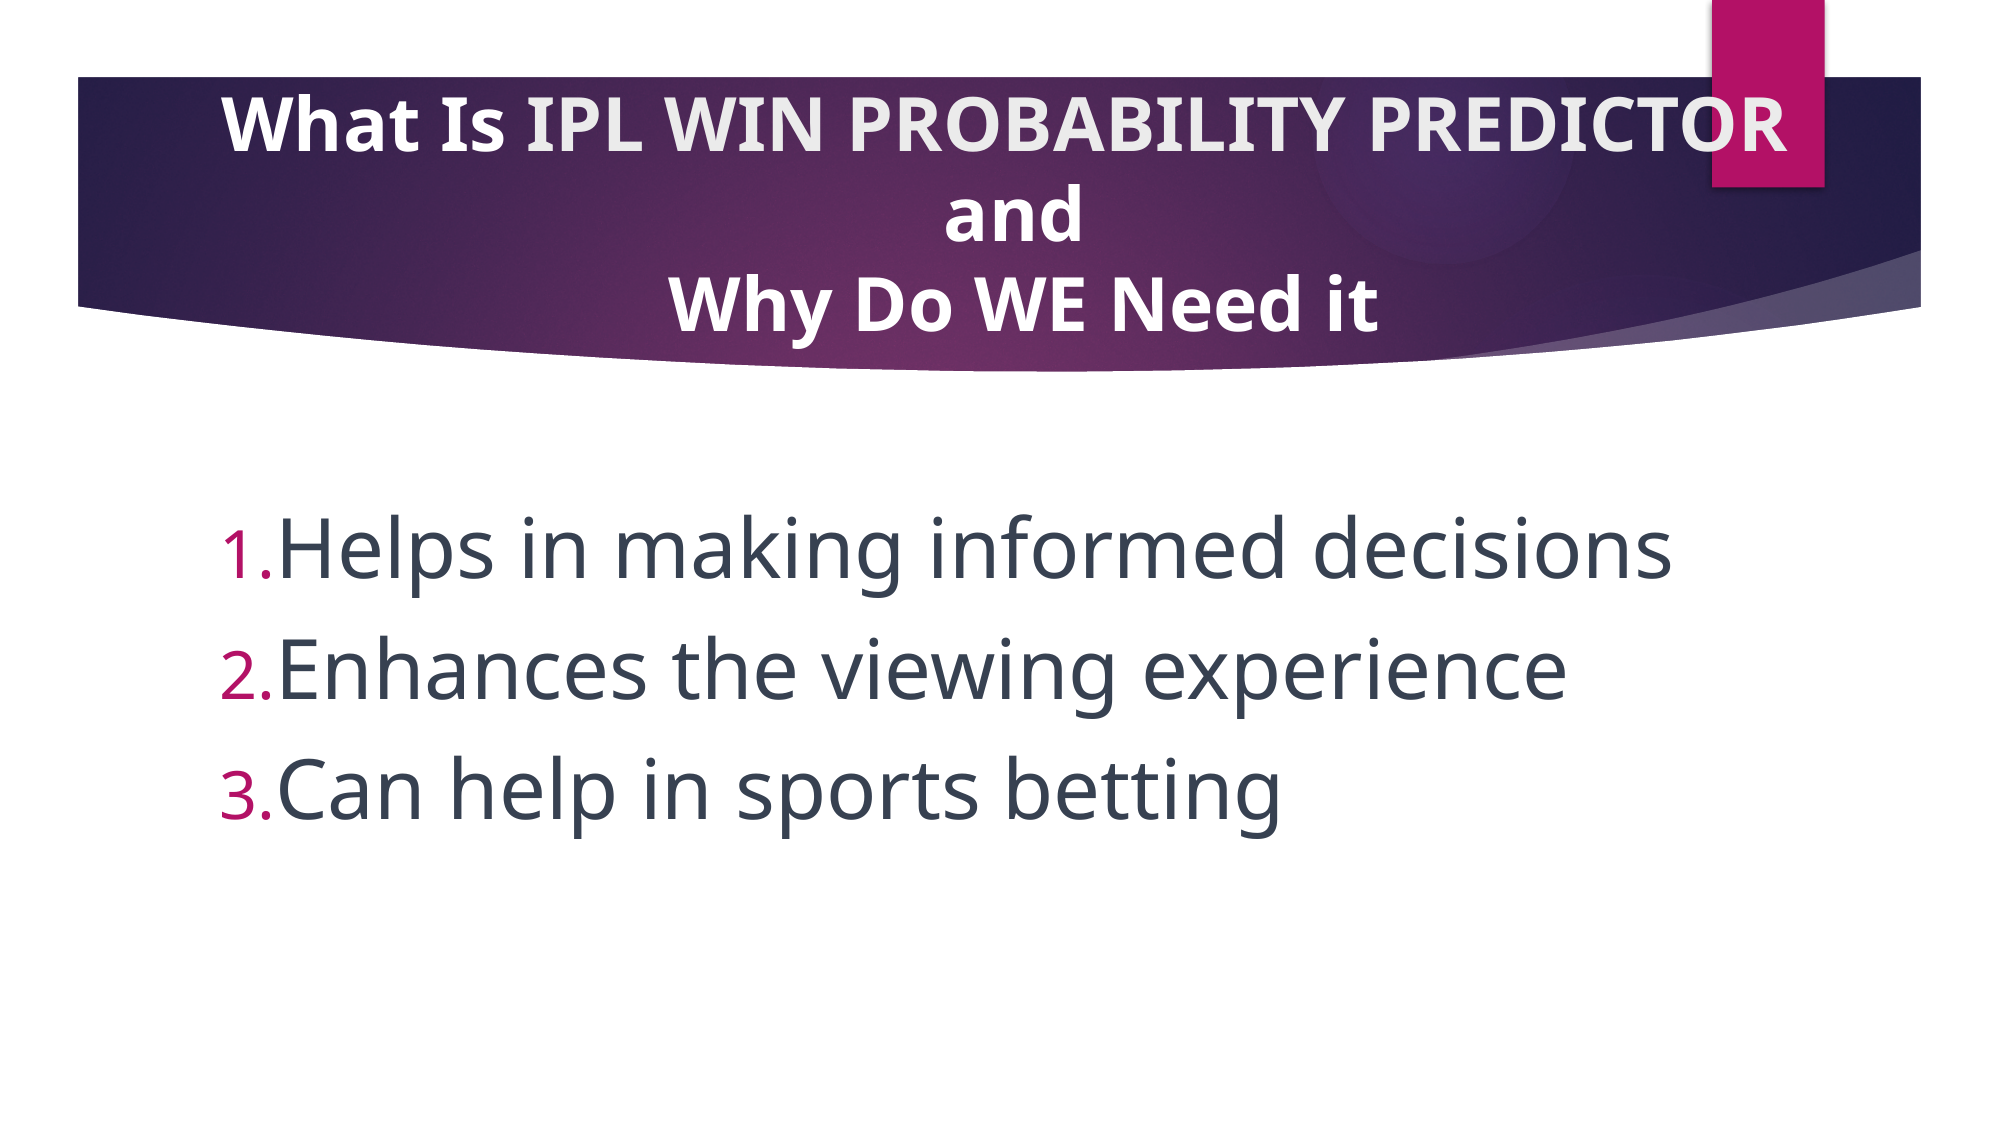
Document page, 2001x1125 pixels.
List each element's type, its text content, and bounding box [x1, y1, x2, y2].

list Helps in making informed decisions Enhances the viewing experience Can help in sports betting [204, 487, 2000, 977]
title What Is IPL WIN PROBABILITY PREDICTOR and Why Do WE Need it [123, 119, 1927, 394]
